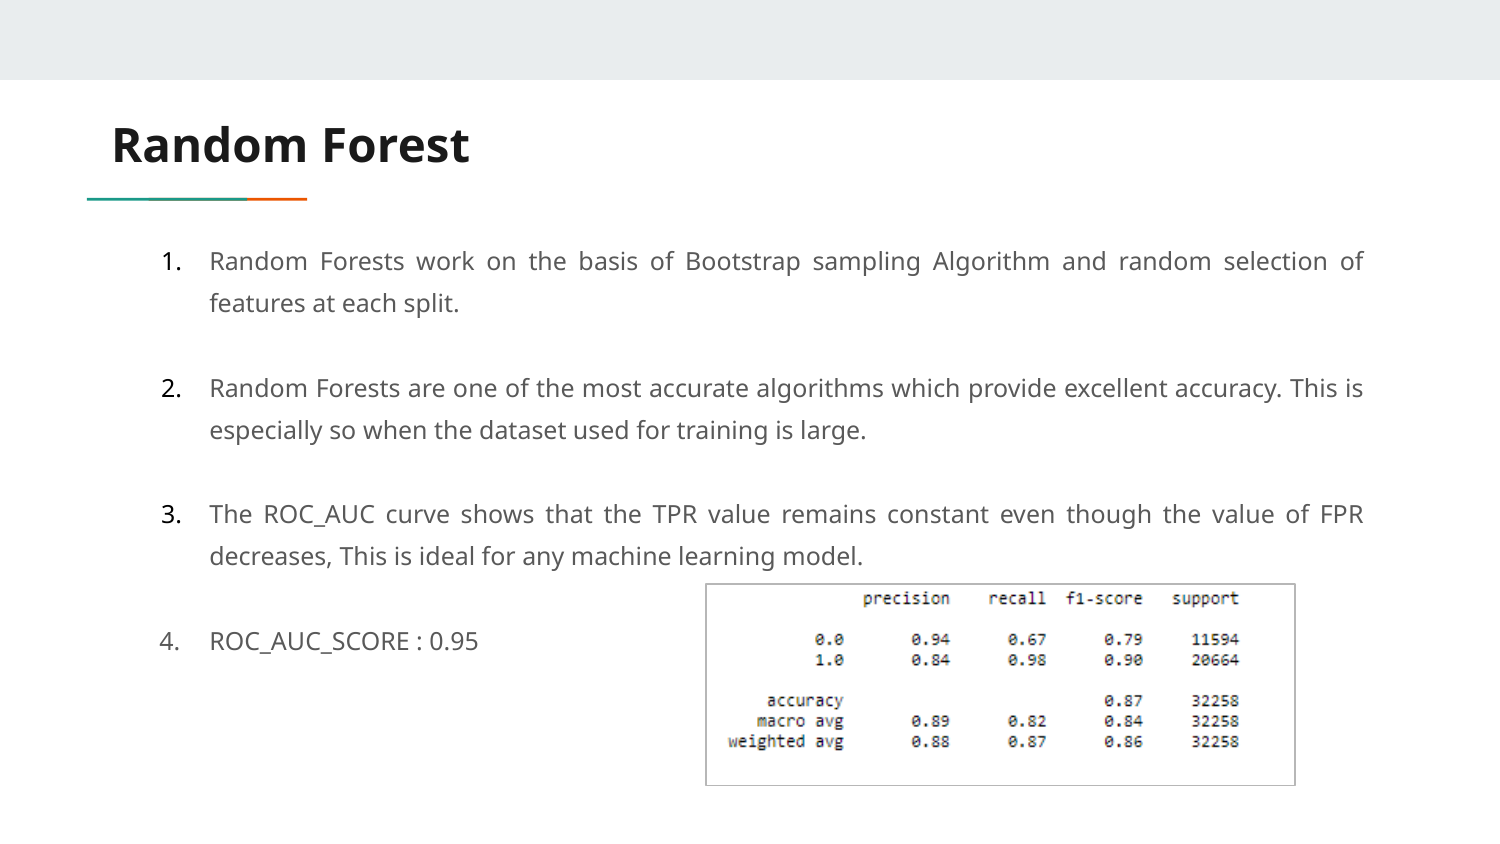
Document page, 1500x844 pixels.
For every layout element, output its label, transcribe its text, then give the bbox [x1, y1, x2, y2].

picture [706, 584, 1295, 785]
title Random Forest [96, 100, 1358, 188]
list Random Forests work on the basis of Bootstrap sampling Algorithm and random selection of features at each split. Random Forests are one of the most accurate algorithms which provide excellent accuracy. This is especially so when the dataset used for training is large. The ROC_AUC curve shows that the TPR value remains constant even though the value of FPR decreases, This is ideal for any machine learning model. ROC_AUC_SCORE : 0.95 [119, 218, 1381, 590]
